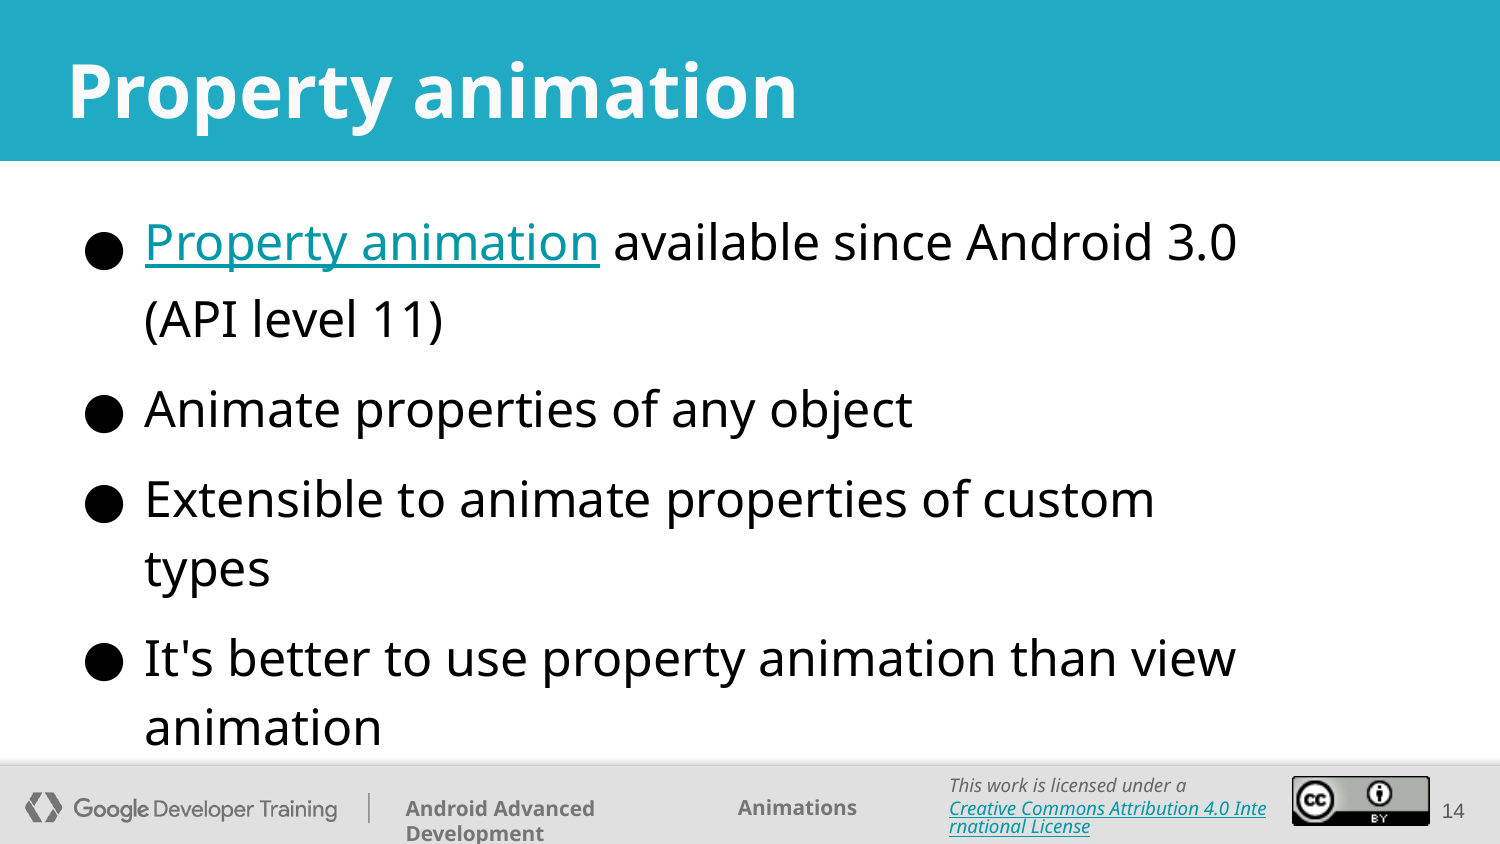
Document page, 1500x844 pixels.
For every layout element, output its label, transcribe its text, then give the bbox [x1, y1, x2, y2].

list Property animation available since Android 3.0 (API level 11) Animate properties of any object Extensible to animate properties of custom types It's better to use property animation than view animation [54, 185, 1303, 720]
slide_number ‹#› [1389, 777, 1480, 842]
picture [0, 161, 1500, 844]
title Property animation [51, 28, 1449, 122]
